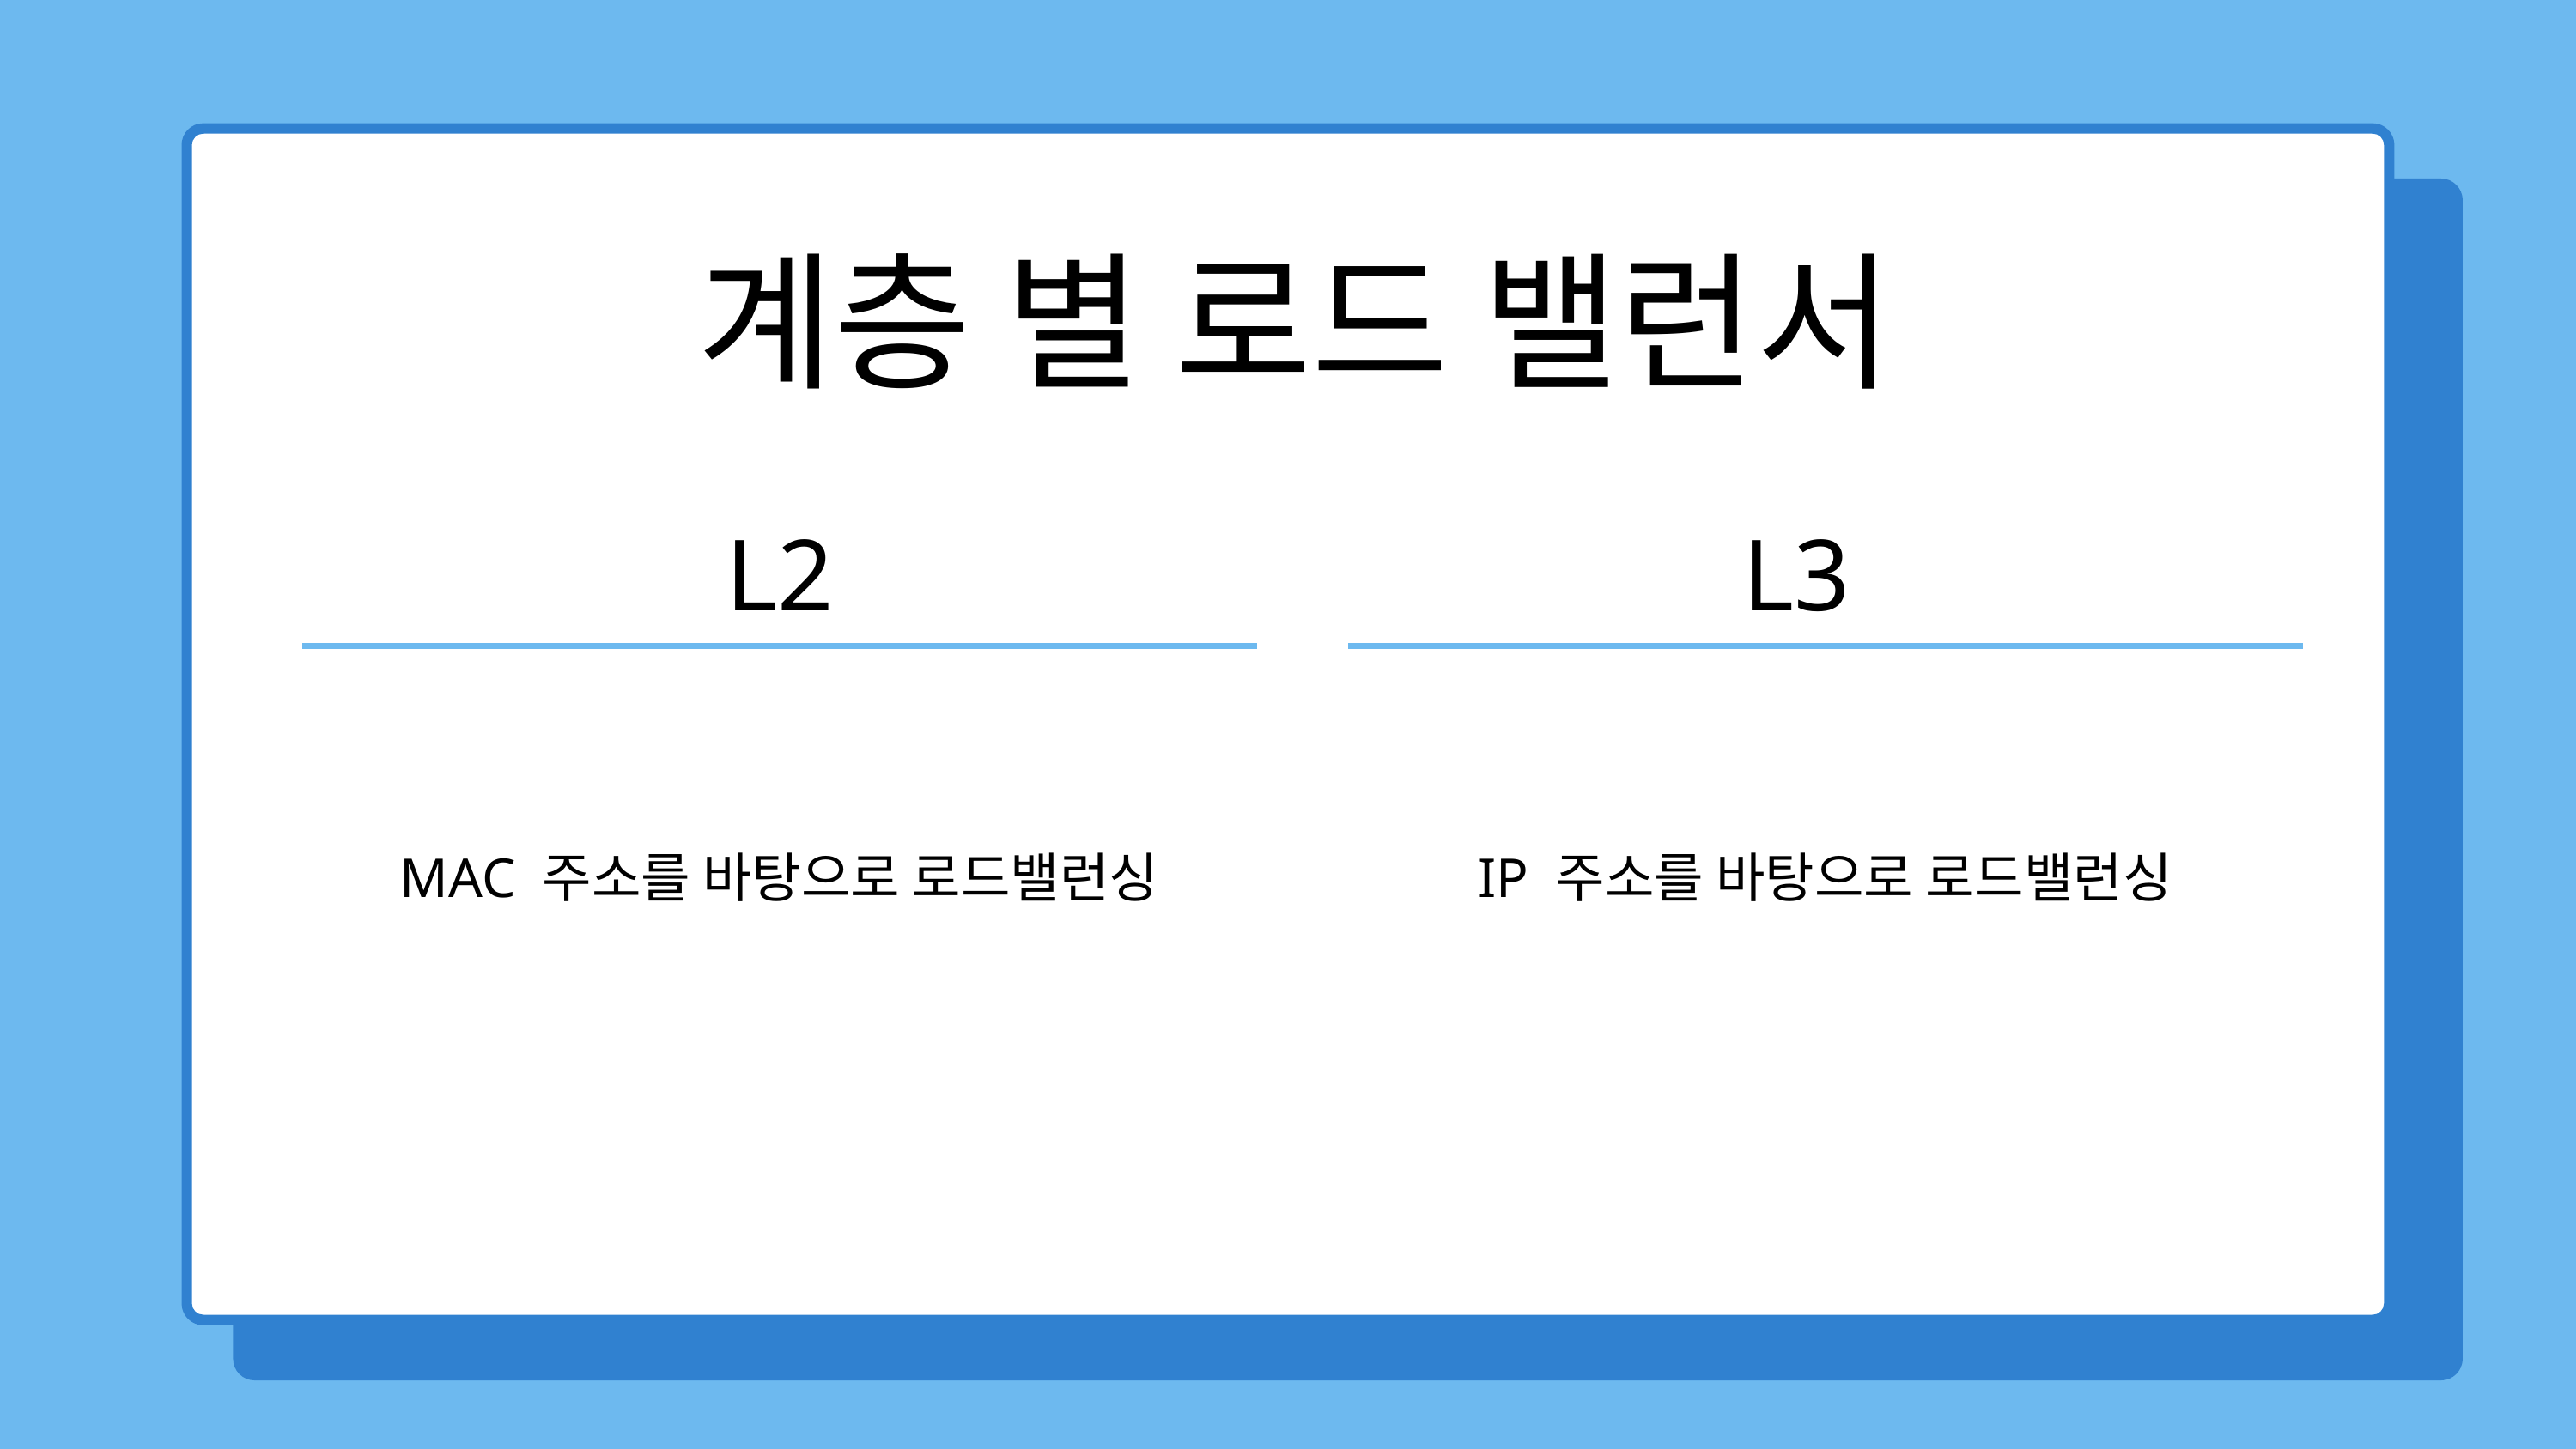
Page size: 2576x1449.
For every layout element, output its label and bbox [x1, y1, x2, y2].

text_box [181, 123, 2395, 1325]
text_box [301, 642, 1257, 650]
text_box [233, 178, 2464, 1381]
text_box [1347, 642, 2304, 650]
